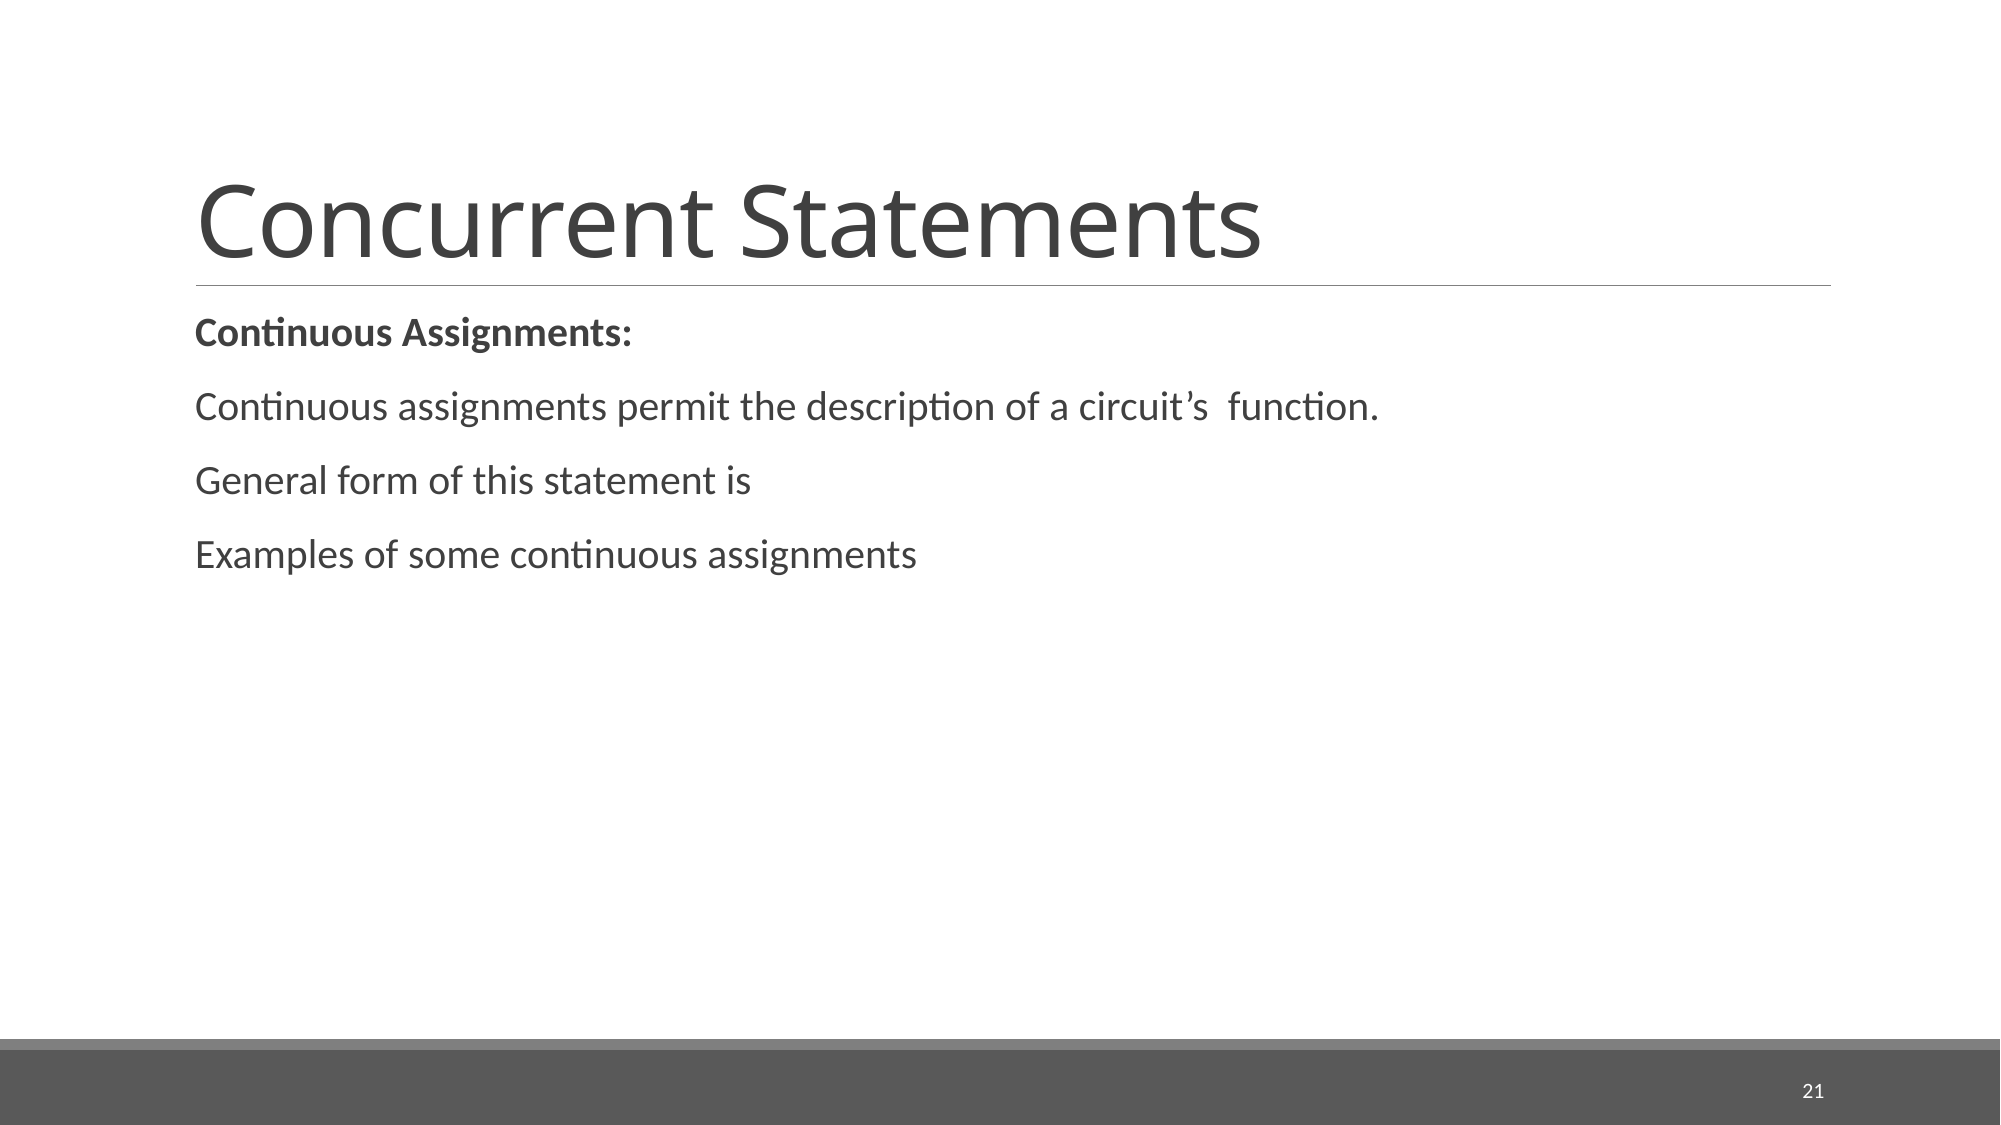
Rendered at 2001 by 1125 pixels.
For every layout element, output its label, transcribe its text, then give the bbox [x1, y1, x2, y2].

title Concurrent Statements [180, 47, 1830, 285]
slide_number 21 [1624, 1059, 1840, 1120]
